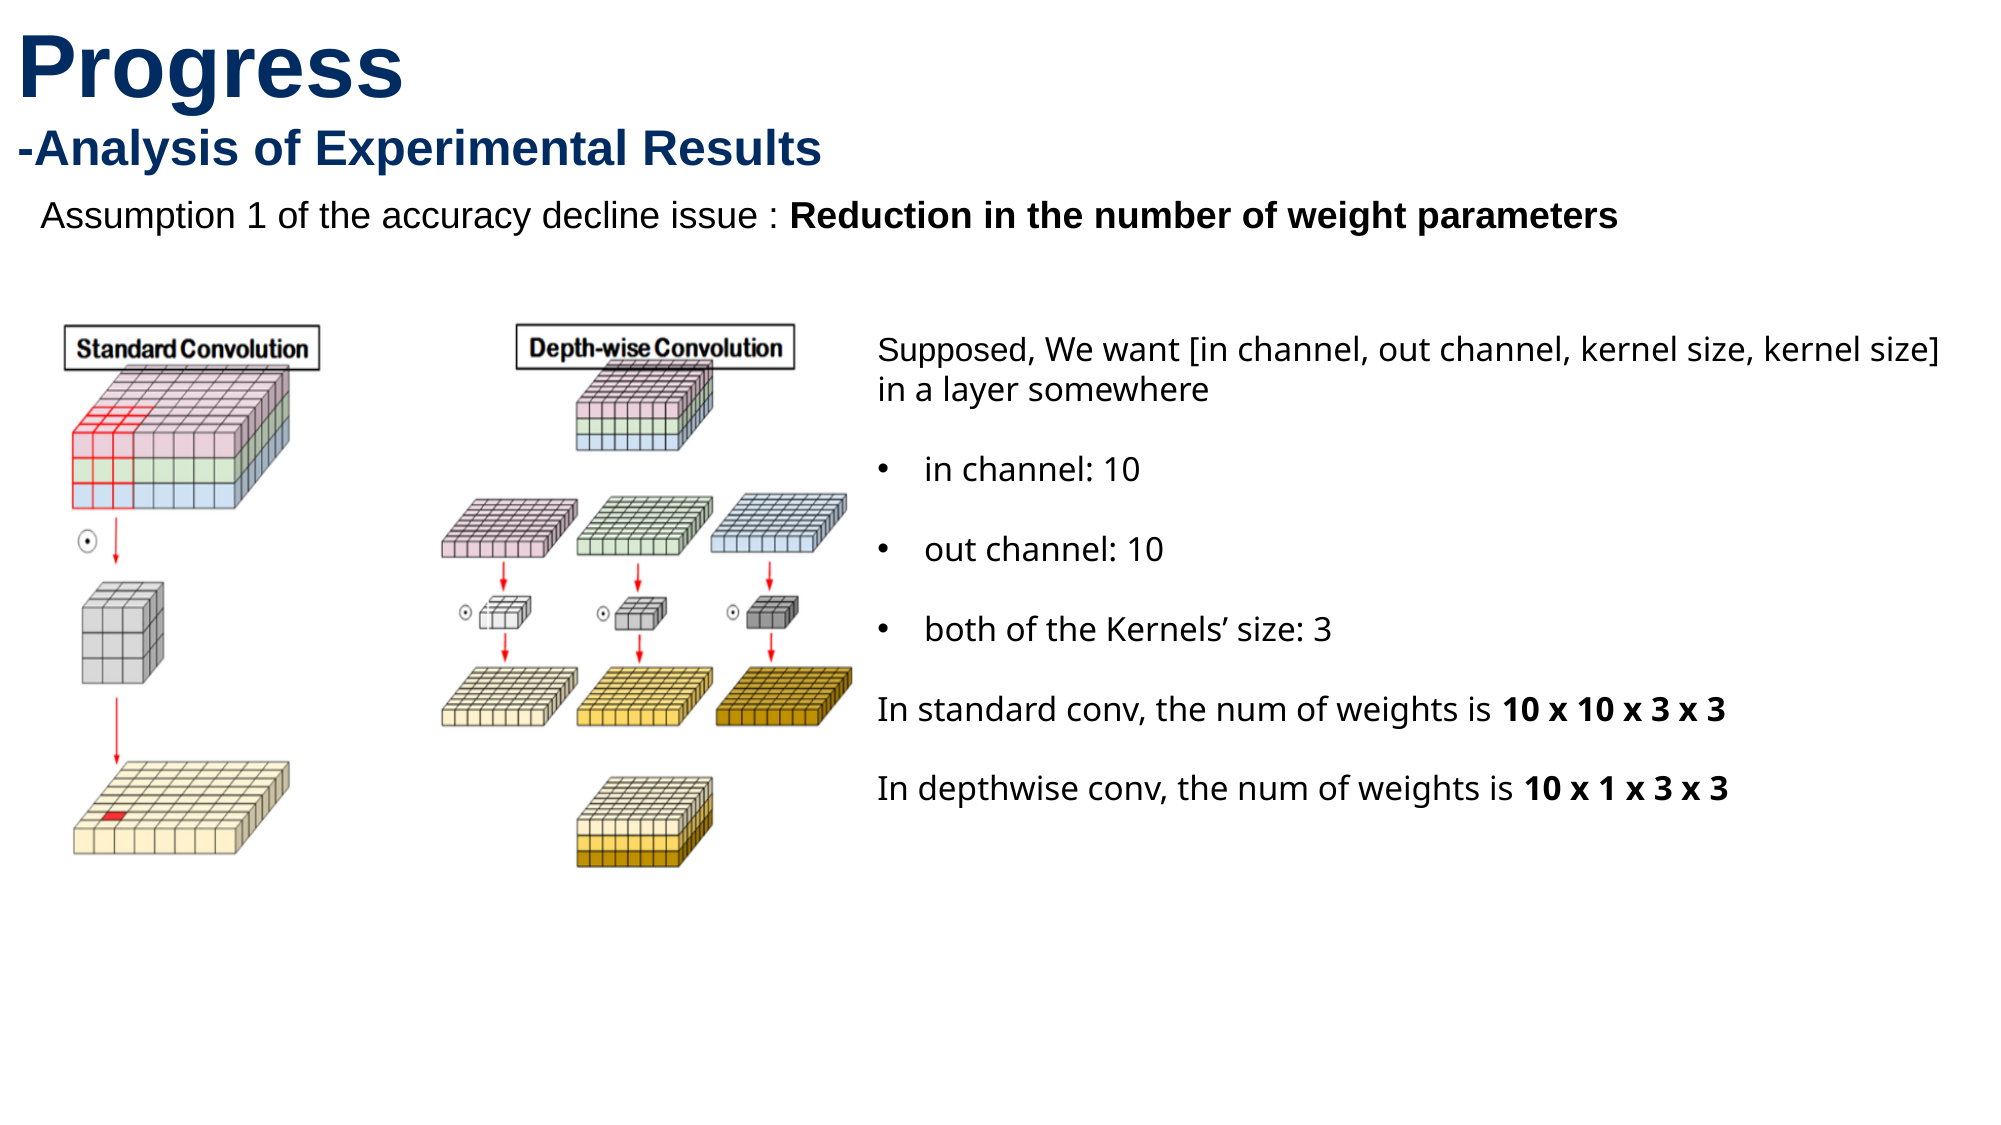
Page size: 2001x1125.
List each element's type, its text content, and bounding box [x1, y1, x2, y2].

text_box Assumption 1 of the accuracy decline issue : Reduction in the number of weight parameters [25, 183, 1653, 243]
text_box Supposed, We want [in channel, out channel, kernel size, kernel size] in a layer somewhere in channel: 10 out channel: 10 both of the Kernels’ size: 3 In standard conv, the num of weights is 10 x 10 x 3 x 3 In depthwise conv, the num of weights is 10 x 1 x 3 x 3 [1001, 321, 1993, 815]
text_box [0, 294, 1001, 989]
text_box Progress -Analysis of Experimental Results [2, 0, 1975, 184]
